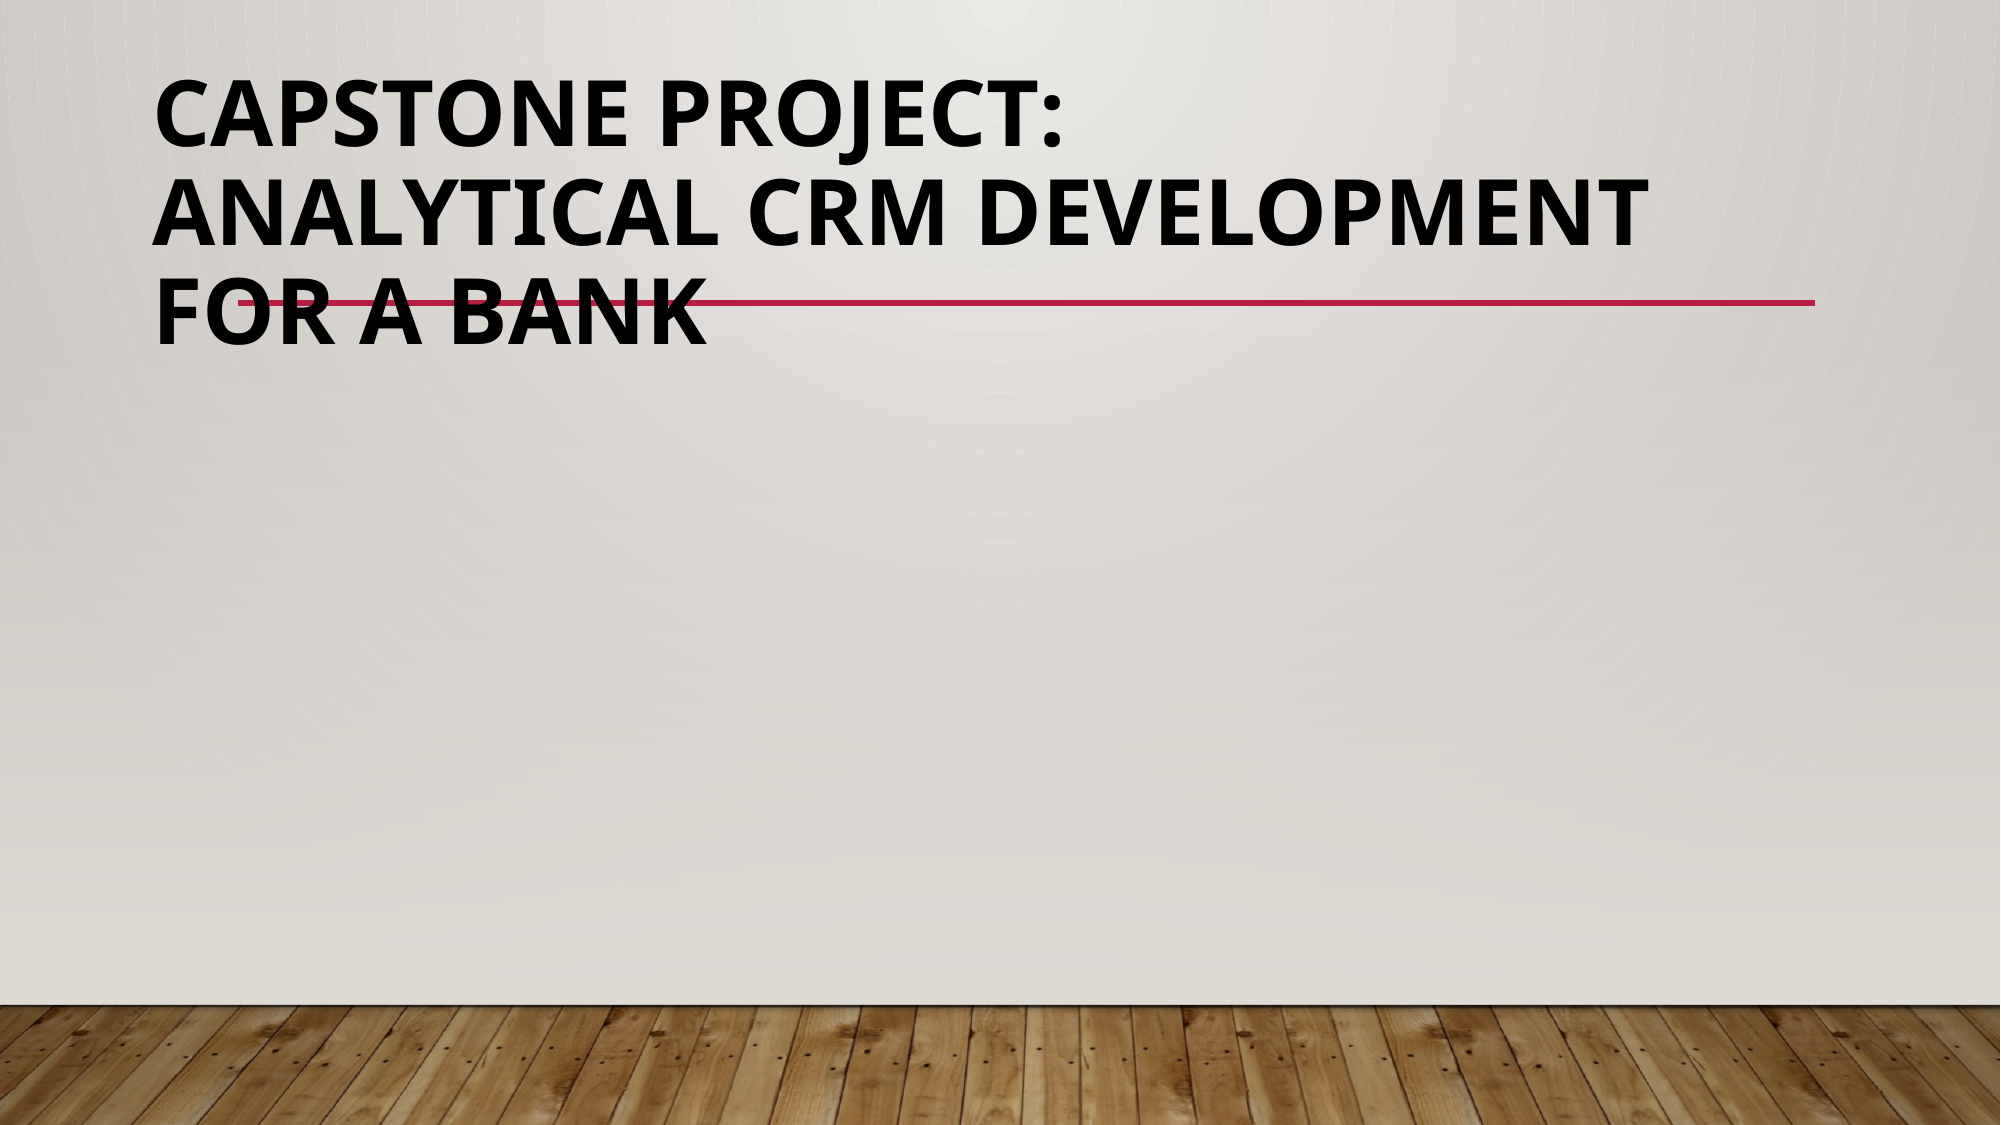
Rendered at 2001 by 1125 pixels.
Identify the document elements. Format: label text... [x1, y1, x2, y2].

picture [0, 1005, 2000, 1125]
title Capstone Project: Analytical CRM Development for a Bank [137, 59, 1863, 634]
